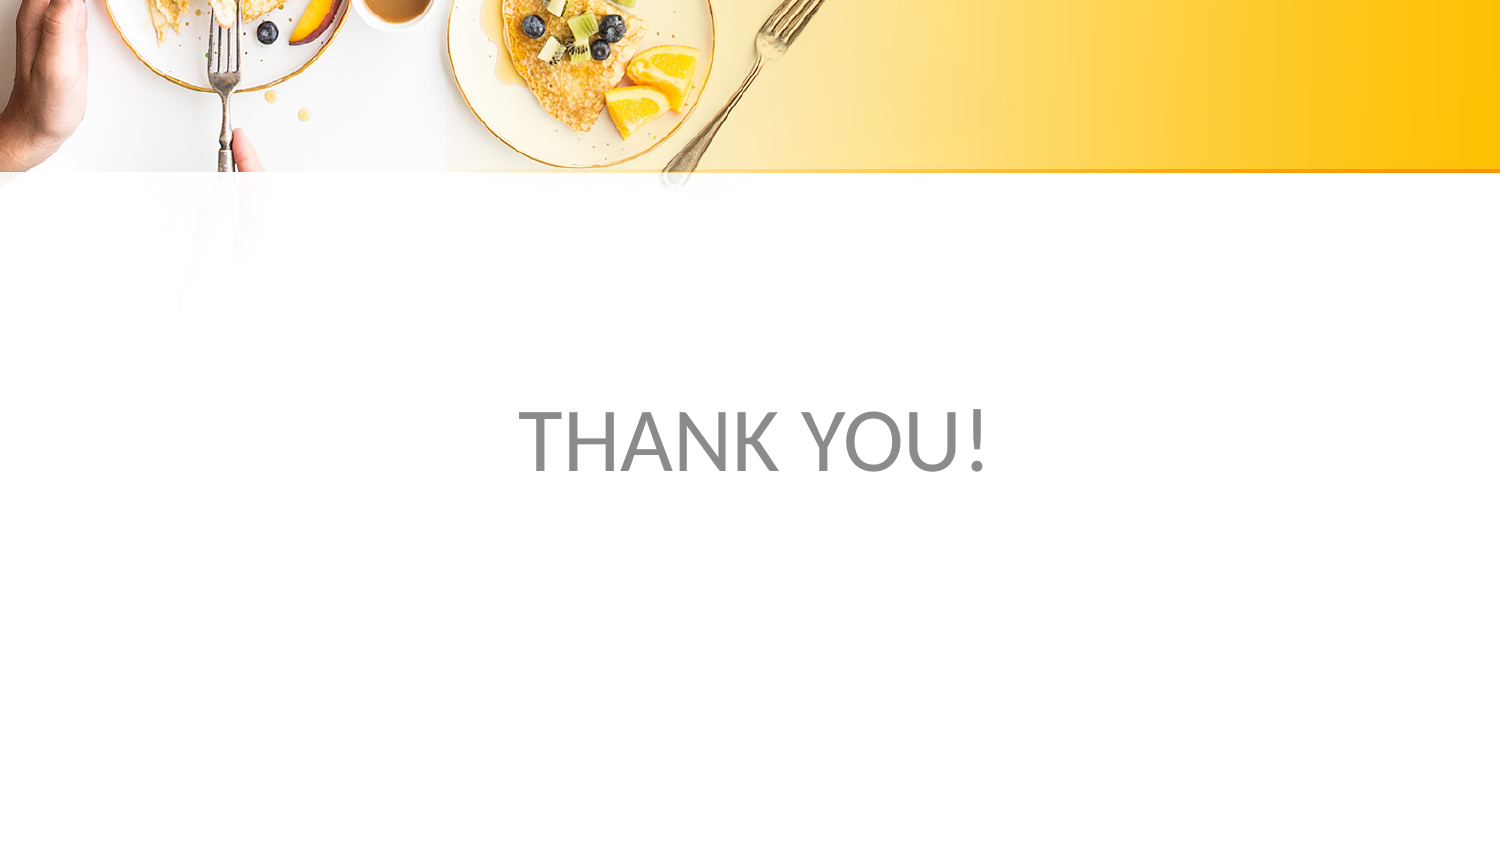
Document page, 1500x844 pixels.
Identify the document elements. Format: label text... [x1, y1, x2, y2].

list THANK YOU! [118, 357, 1394, 498]
picture [0, 0, 1500, 844]
